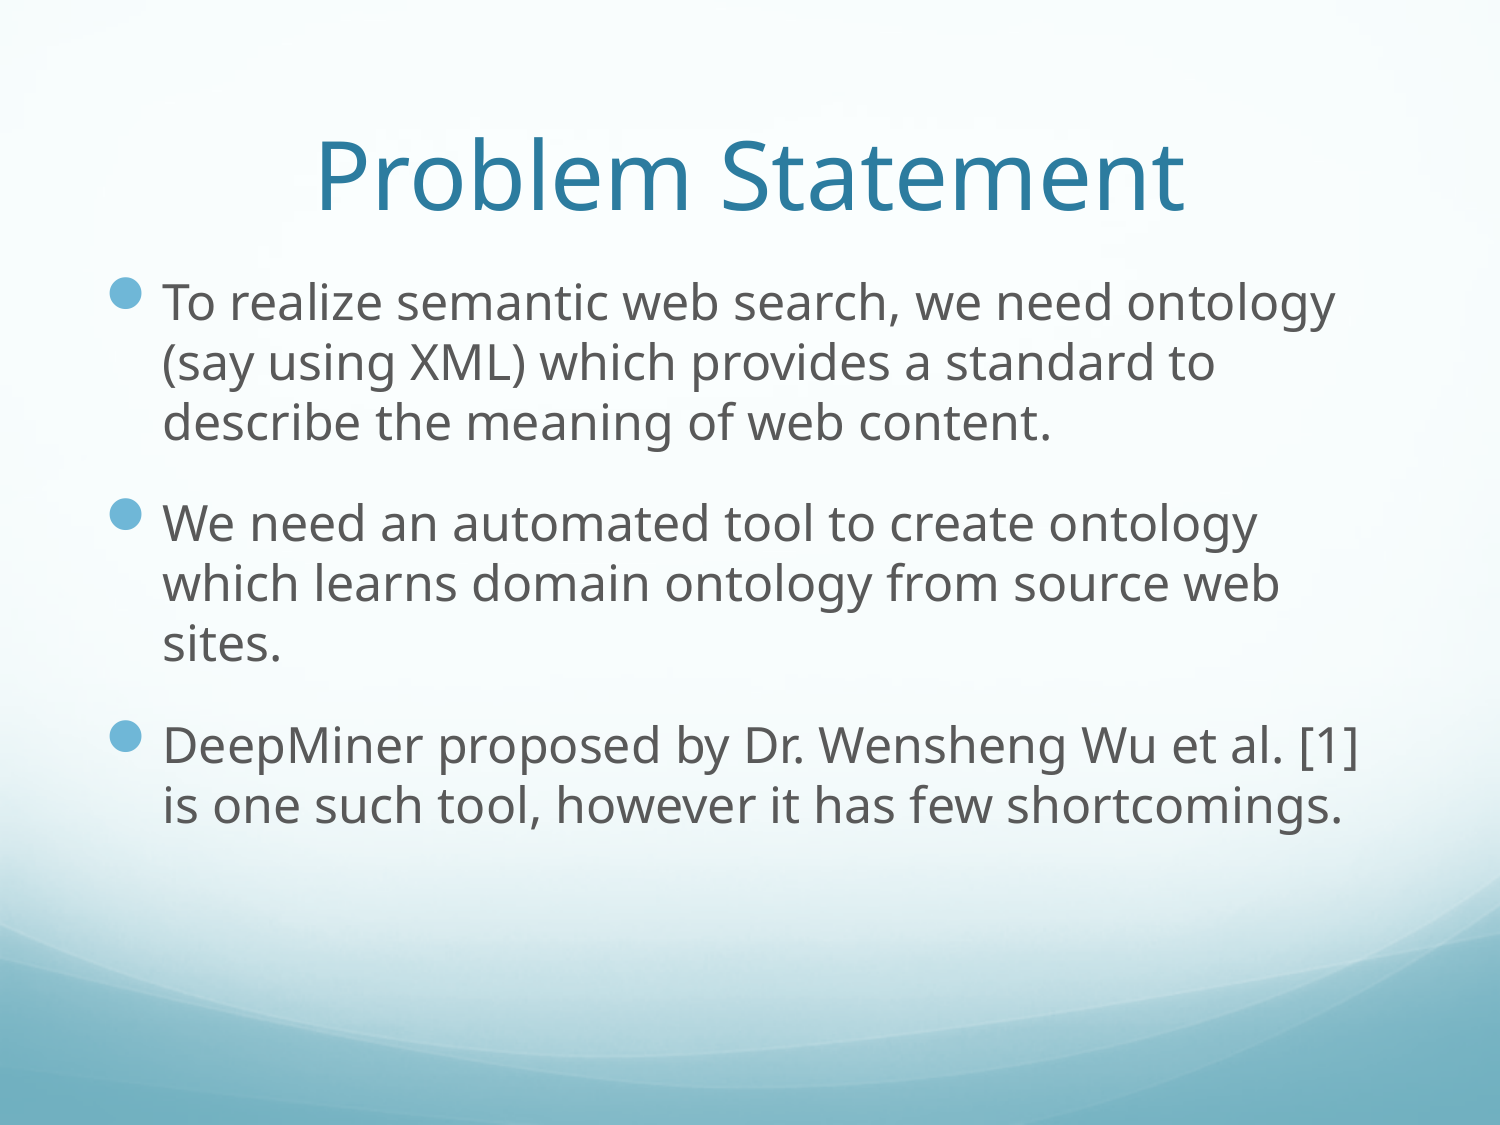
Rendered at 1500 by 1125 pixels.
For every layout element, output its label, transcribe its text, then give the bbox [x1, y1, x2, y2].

list To realize semantic web search, we need ontology (say using XML) which provides a standard to describe the meaning of web content. We need an automated tool to create ontology which learns domain ontology from source web sites. DeepMiner proposed by Dr. Wensheng Wu et al. [1] is one such tool, however it has few shortcomings. [90, 262, 1410, 975]
title Problem Statement [90, 17, 1410, 237]
